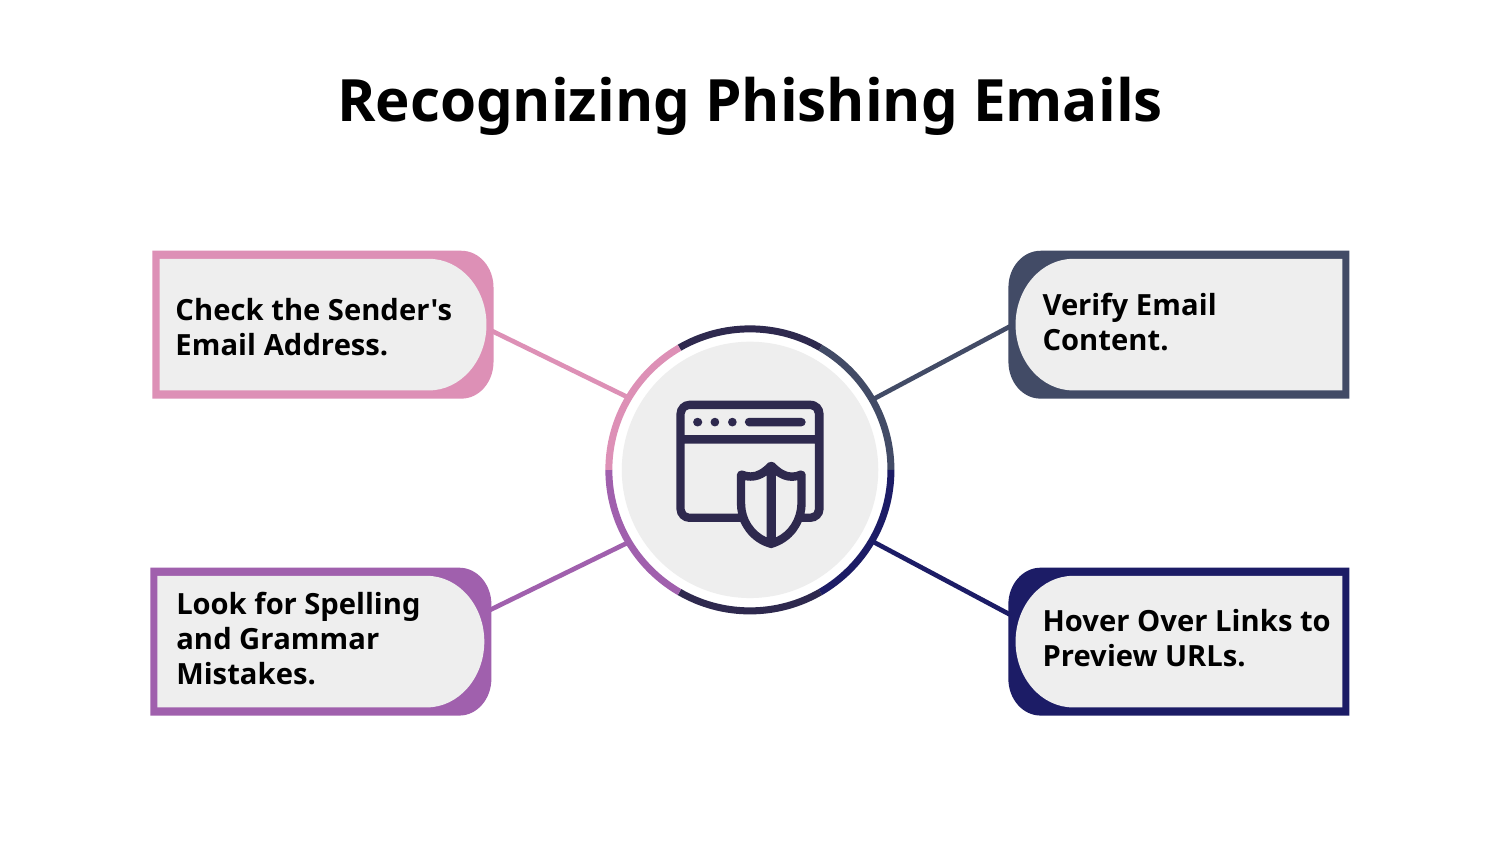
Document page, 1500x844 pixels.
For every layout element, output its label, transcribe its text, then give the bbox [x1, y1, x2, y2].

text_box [873, 541, 1350, 716]
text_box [873, 250, 1350, 400]
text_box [605, 325, 895, 615]
title Recognizing Phishing Emails [75, 48, 1425, 142]
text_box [150, 541, 629, 716]
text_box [152, 250, 632, 400]
